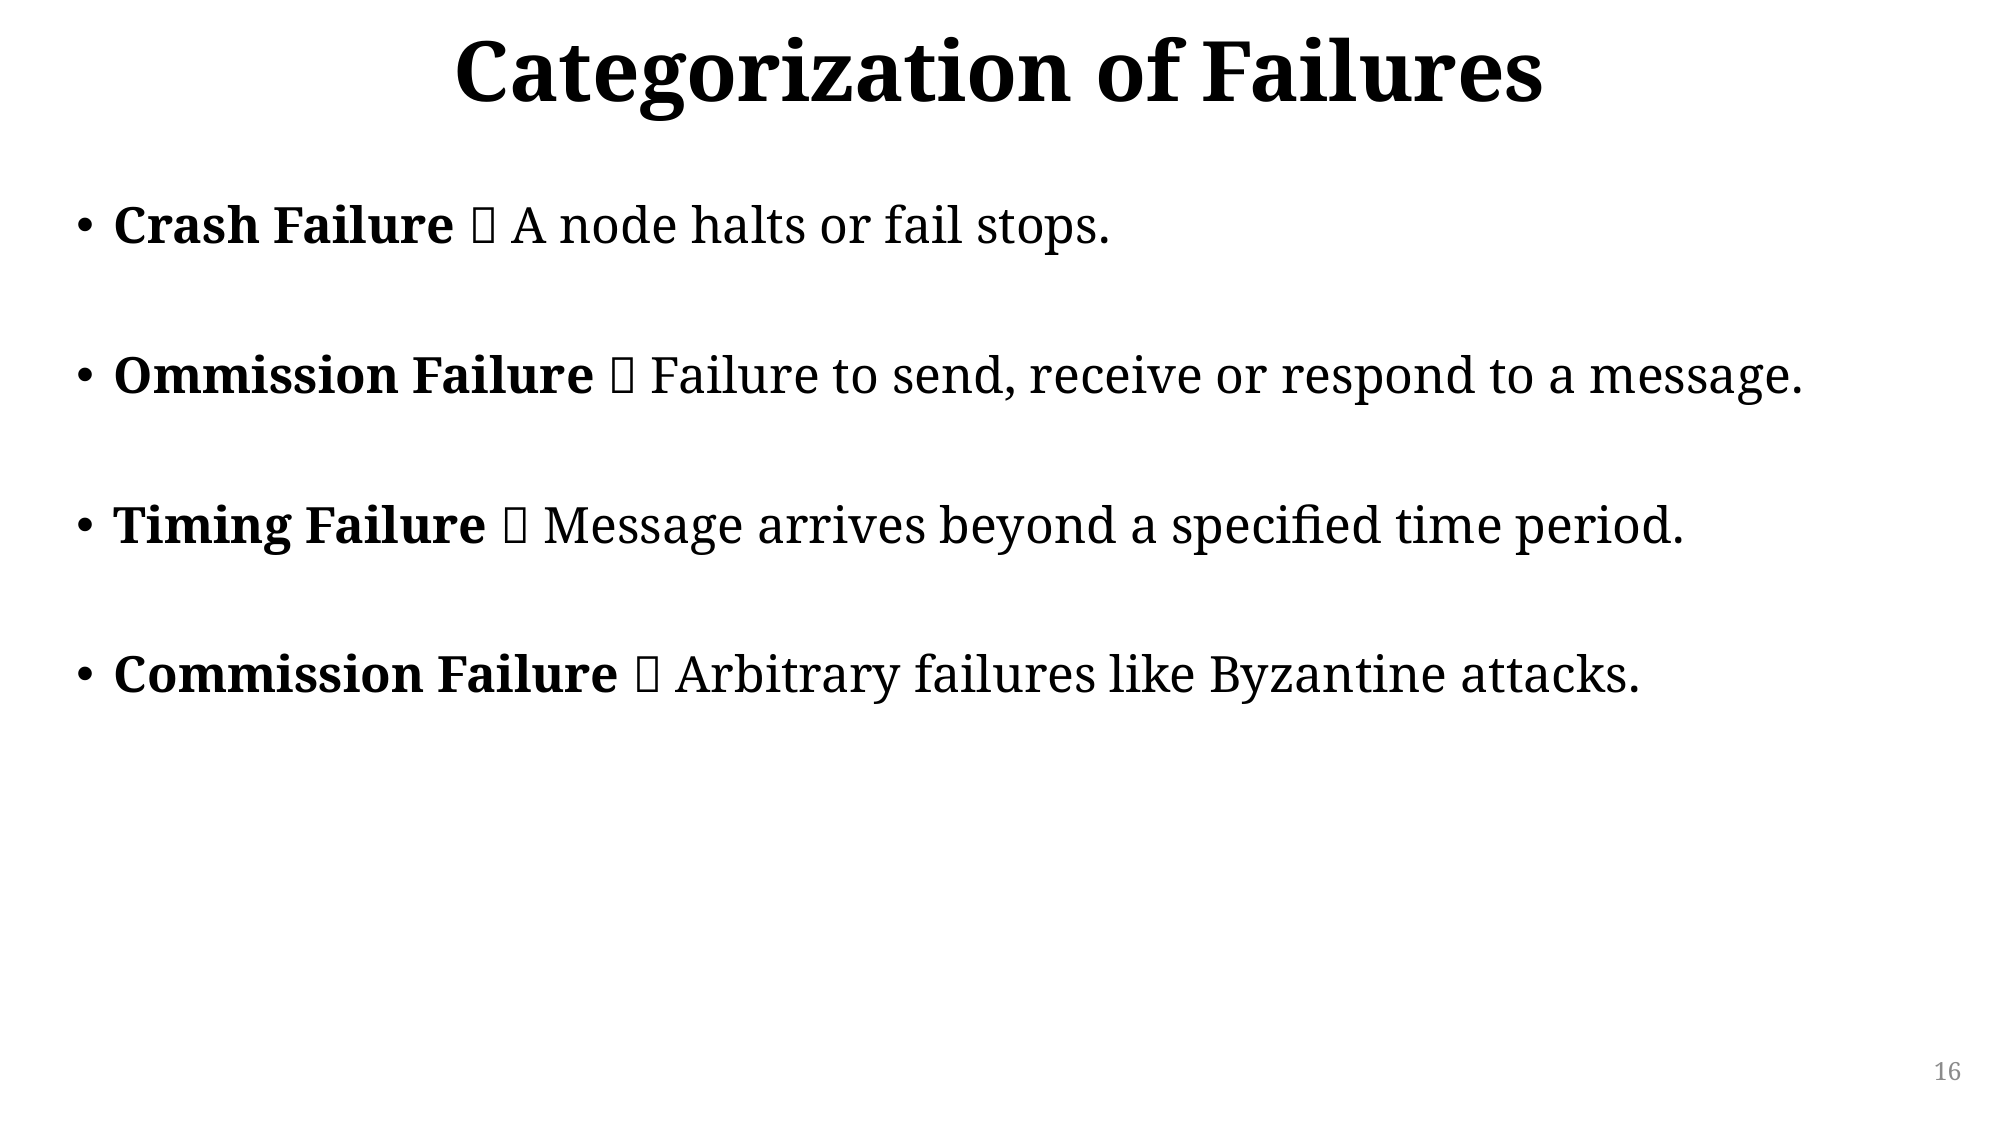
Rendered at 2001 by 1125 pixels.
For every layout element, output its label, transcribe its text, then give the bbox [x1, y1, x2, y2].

title Categorization of Failures [137, 0, 1863, 149]
list Crash Failure  A node halts or fail stops. Ommission Failure  Failure to send, receive or respond to a message. Timing Failure  Message arrives beyond a specified time period. Commission Failure  Arbitrary failures like Byzantine attacks. [61, 193, 2000, 1103]
